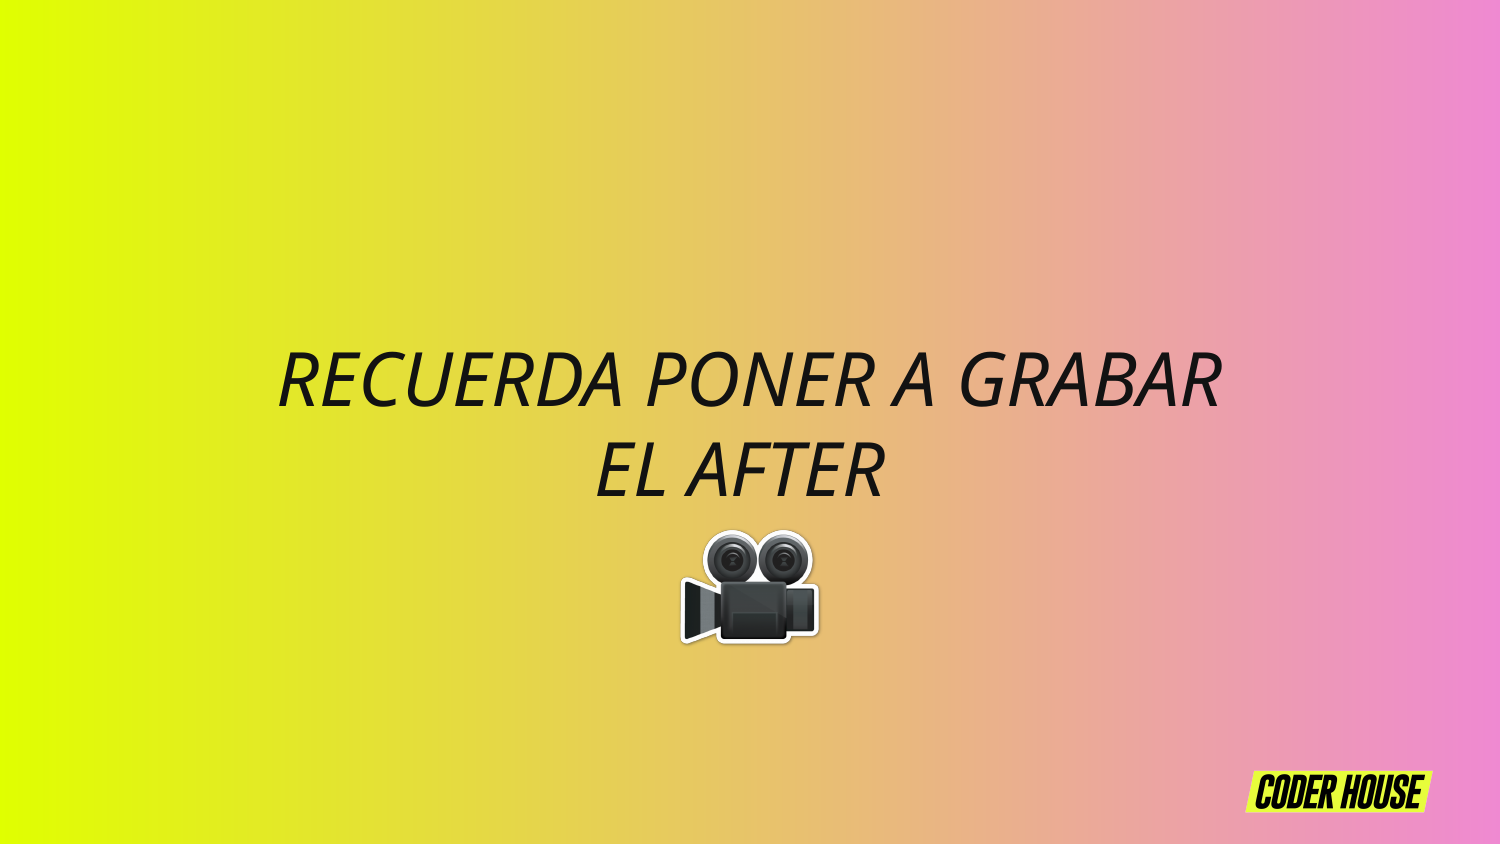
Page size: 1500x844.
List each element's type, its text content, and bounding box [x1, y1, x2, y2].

picture [1241, 764, 1437, 819]
picture [676, 526, 824, 649]
text_box RECUERDA PONER A GRABAR EL AFTER [229, 340, 1271, 503]
